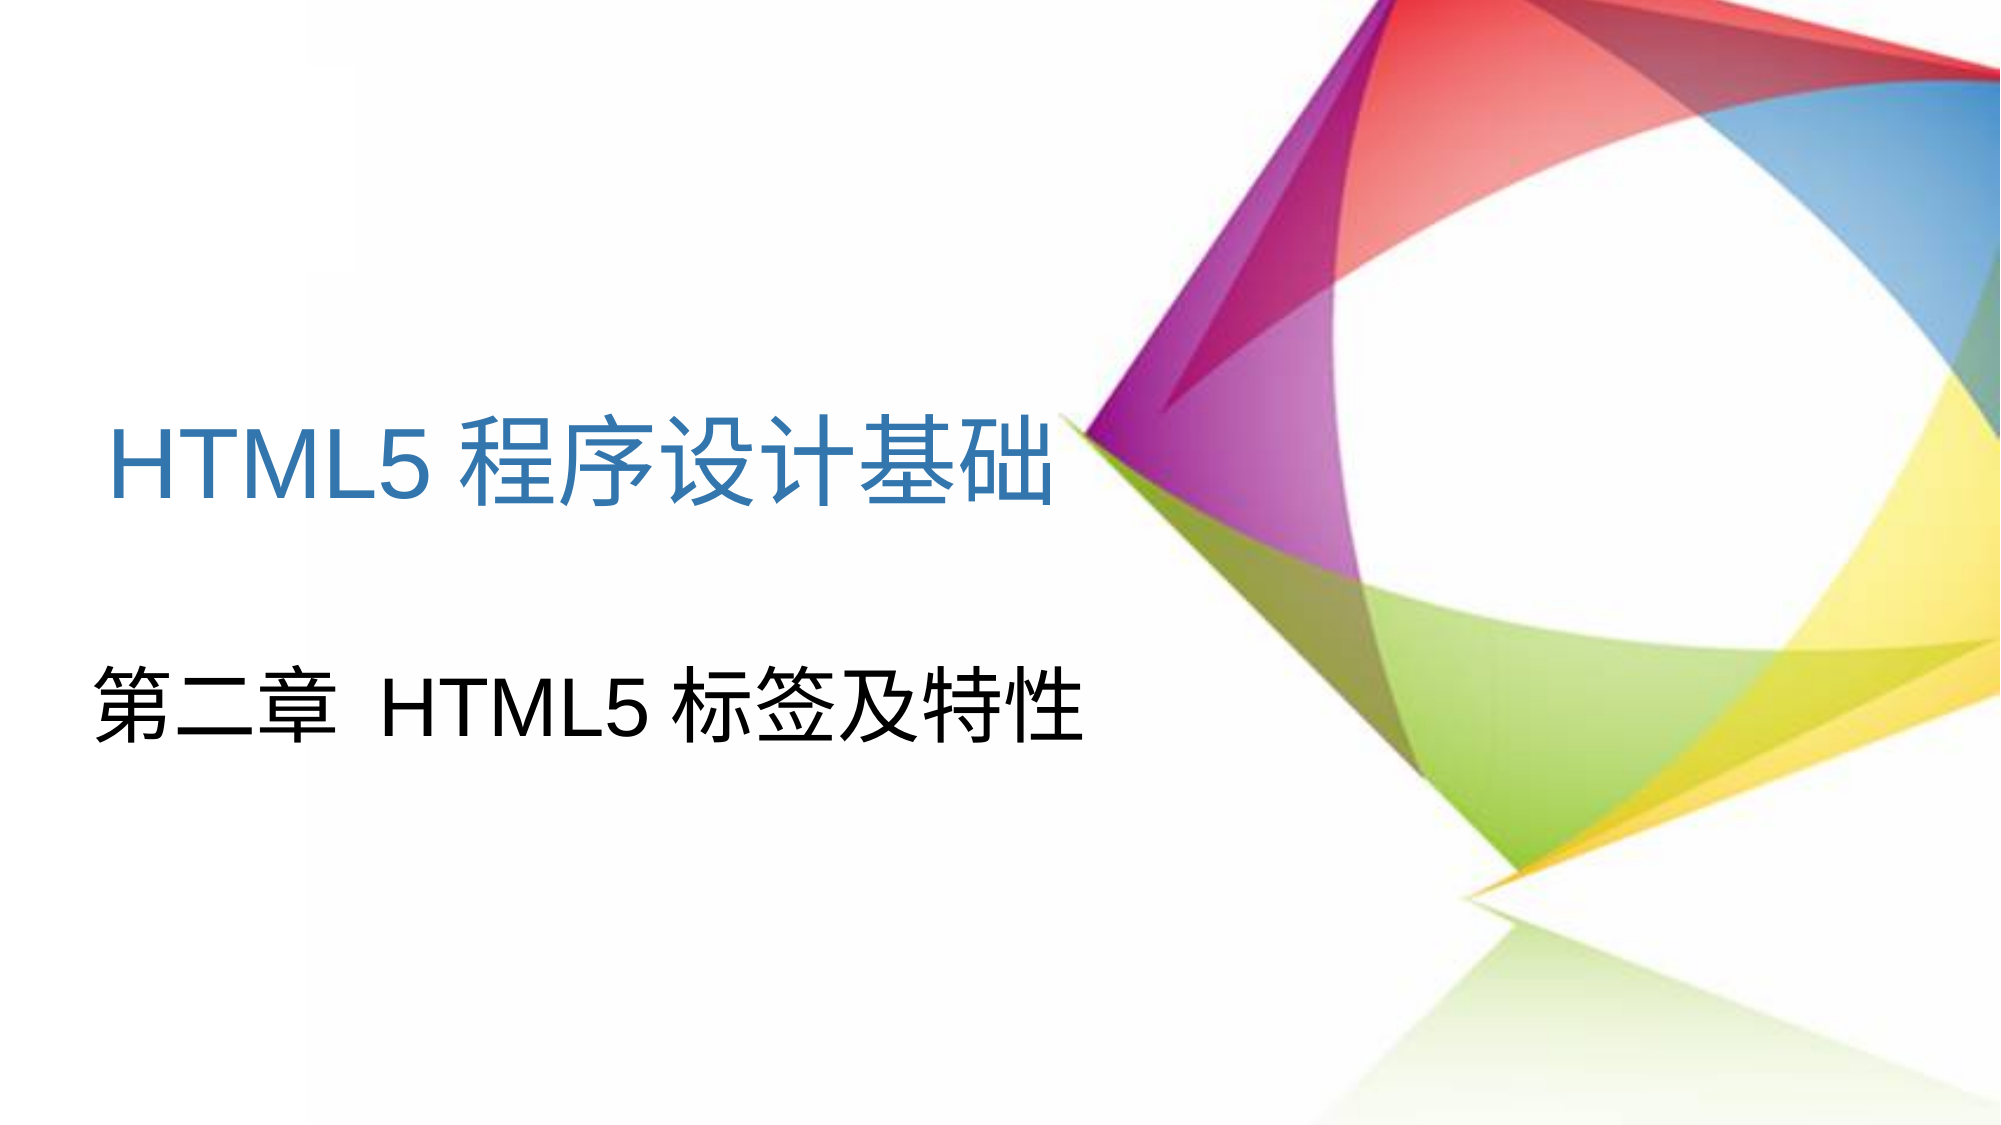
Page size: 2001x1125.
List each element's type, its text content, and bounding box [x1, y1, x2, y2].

subtitle 第二章 HTML5标签及特性 [70, 645, 1107, 746]
picture [306, 0, 2000, 1125]
title HTML5程序设计基础 [77, 354, 1086, 538]
